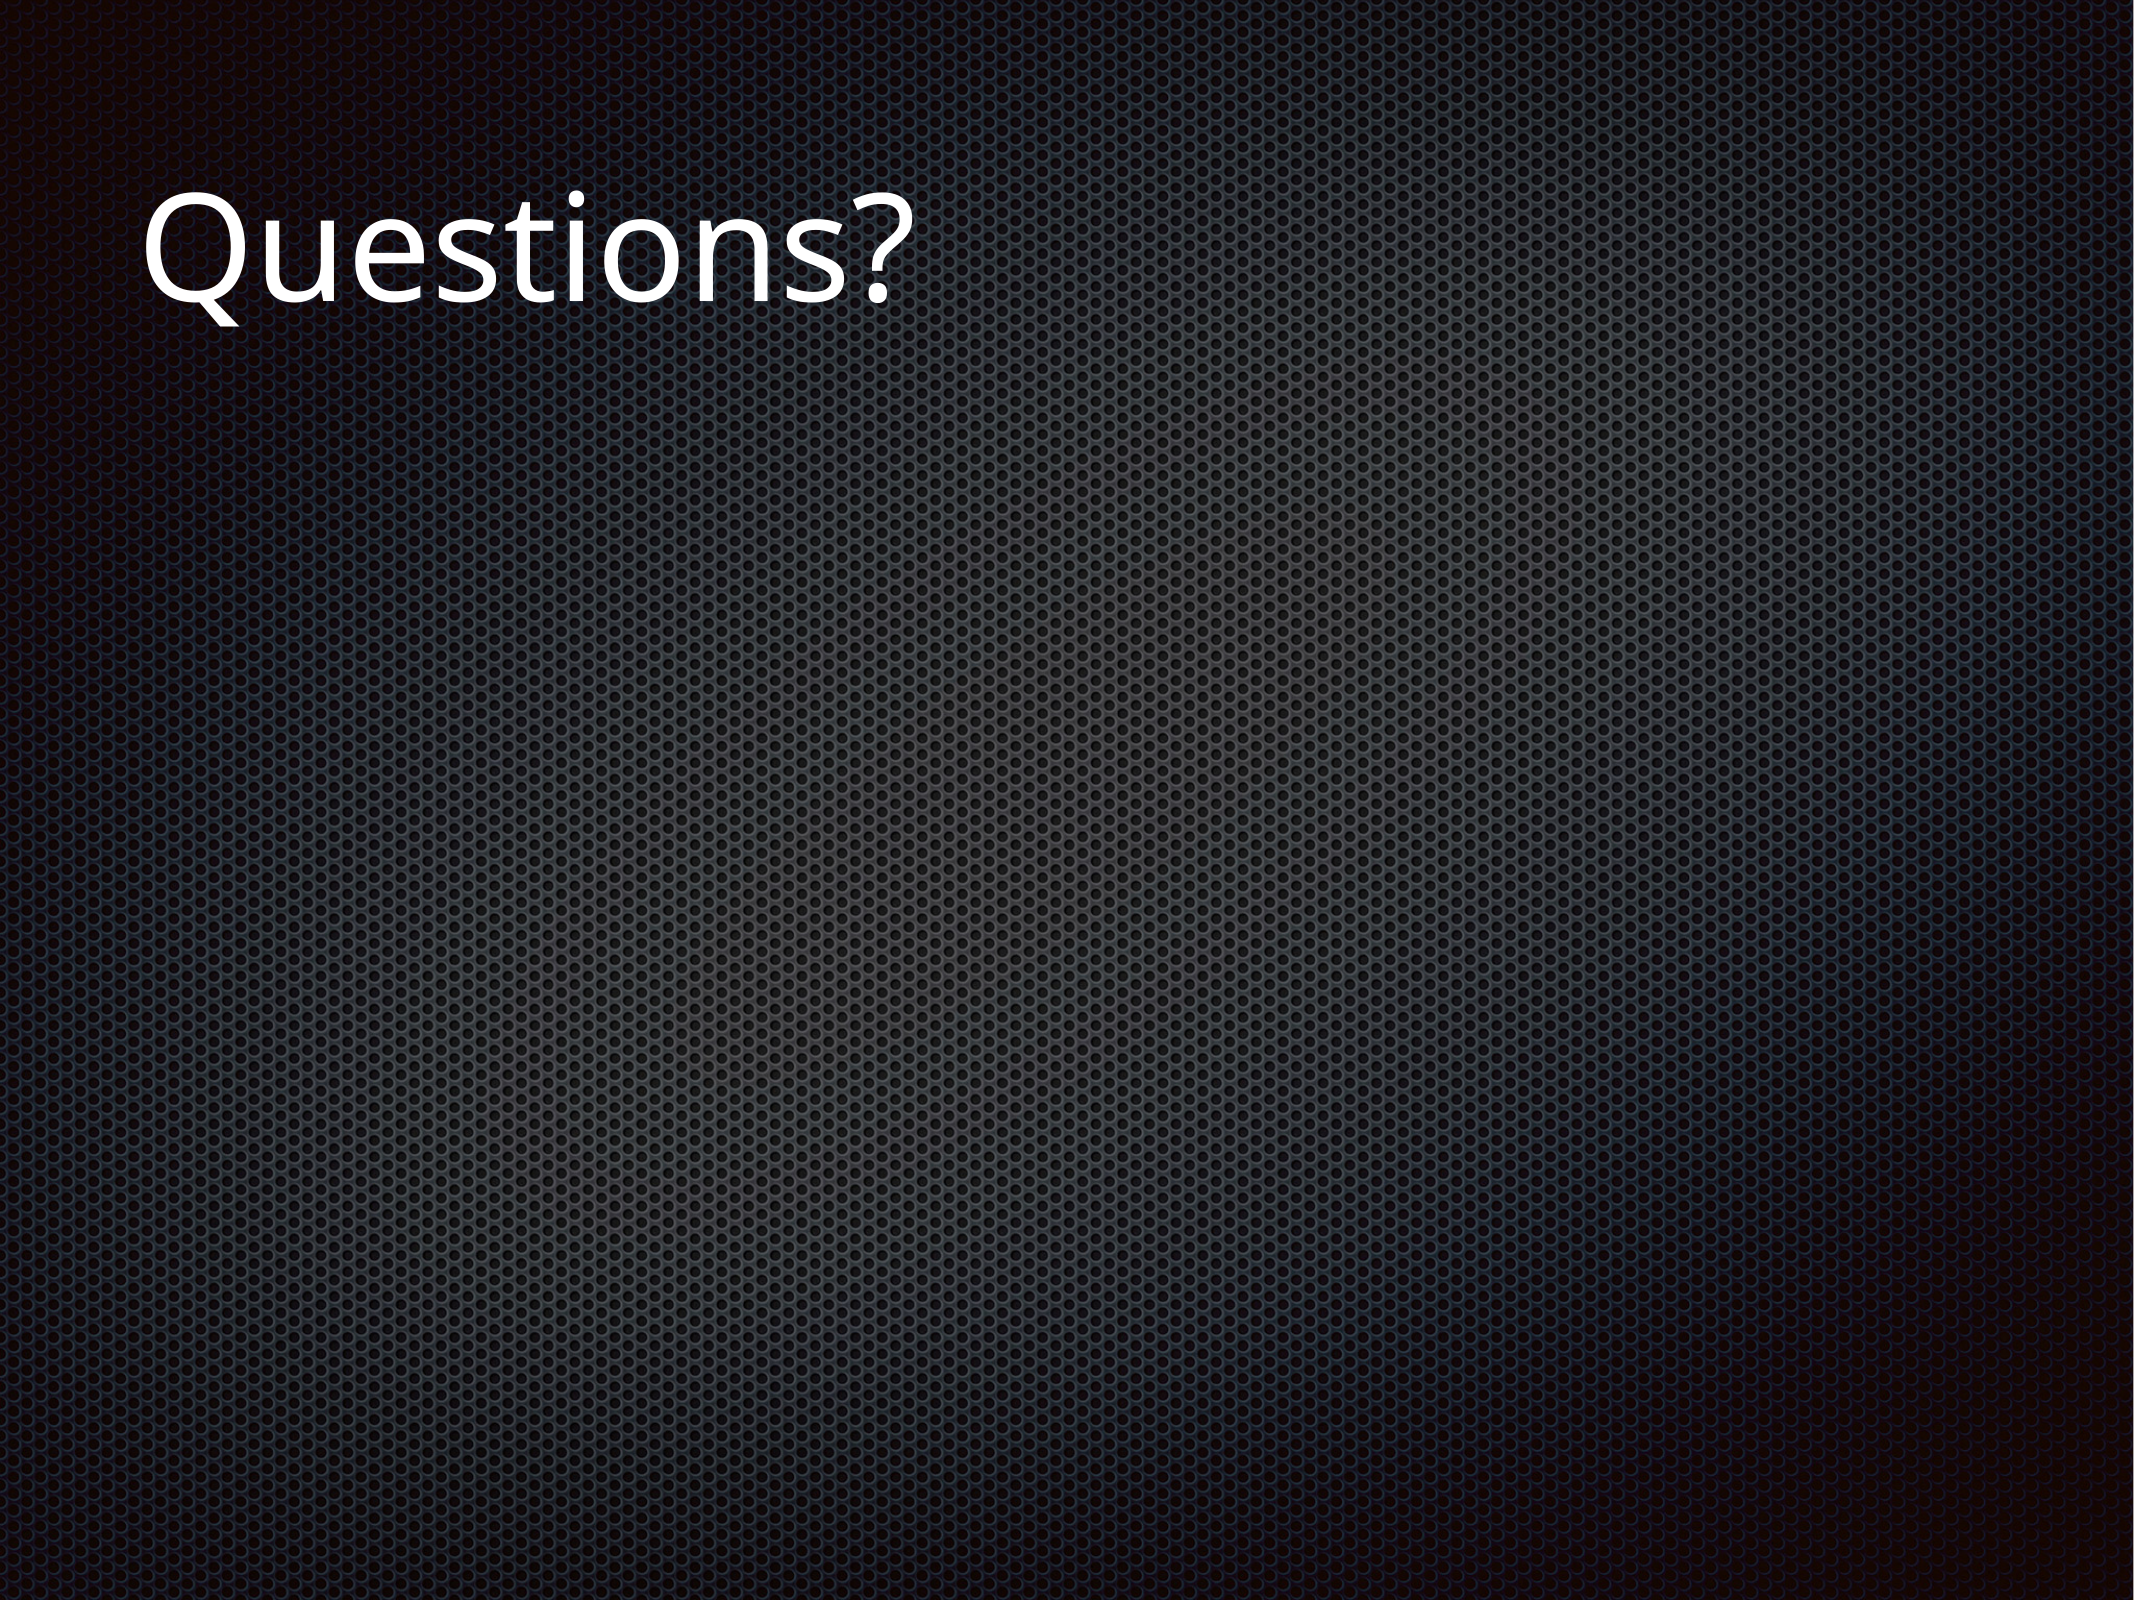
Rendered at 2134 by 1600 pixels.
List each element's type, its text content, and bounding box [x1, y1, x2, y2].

title Questions? [128, 41, 2005, 443]
picture [0, 0, 2134, 1600]
